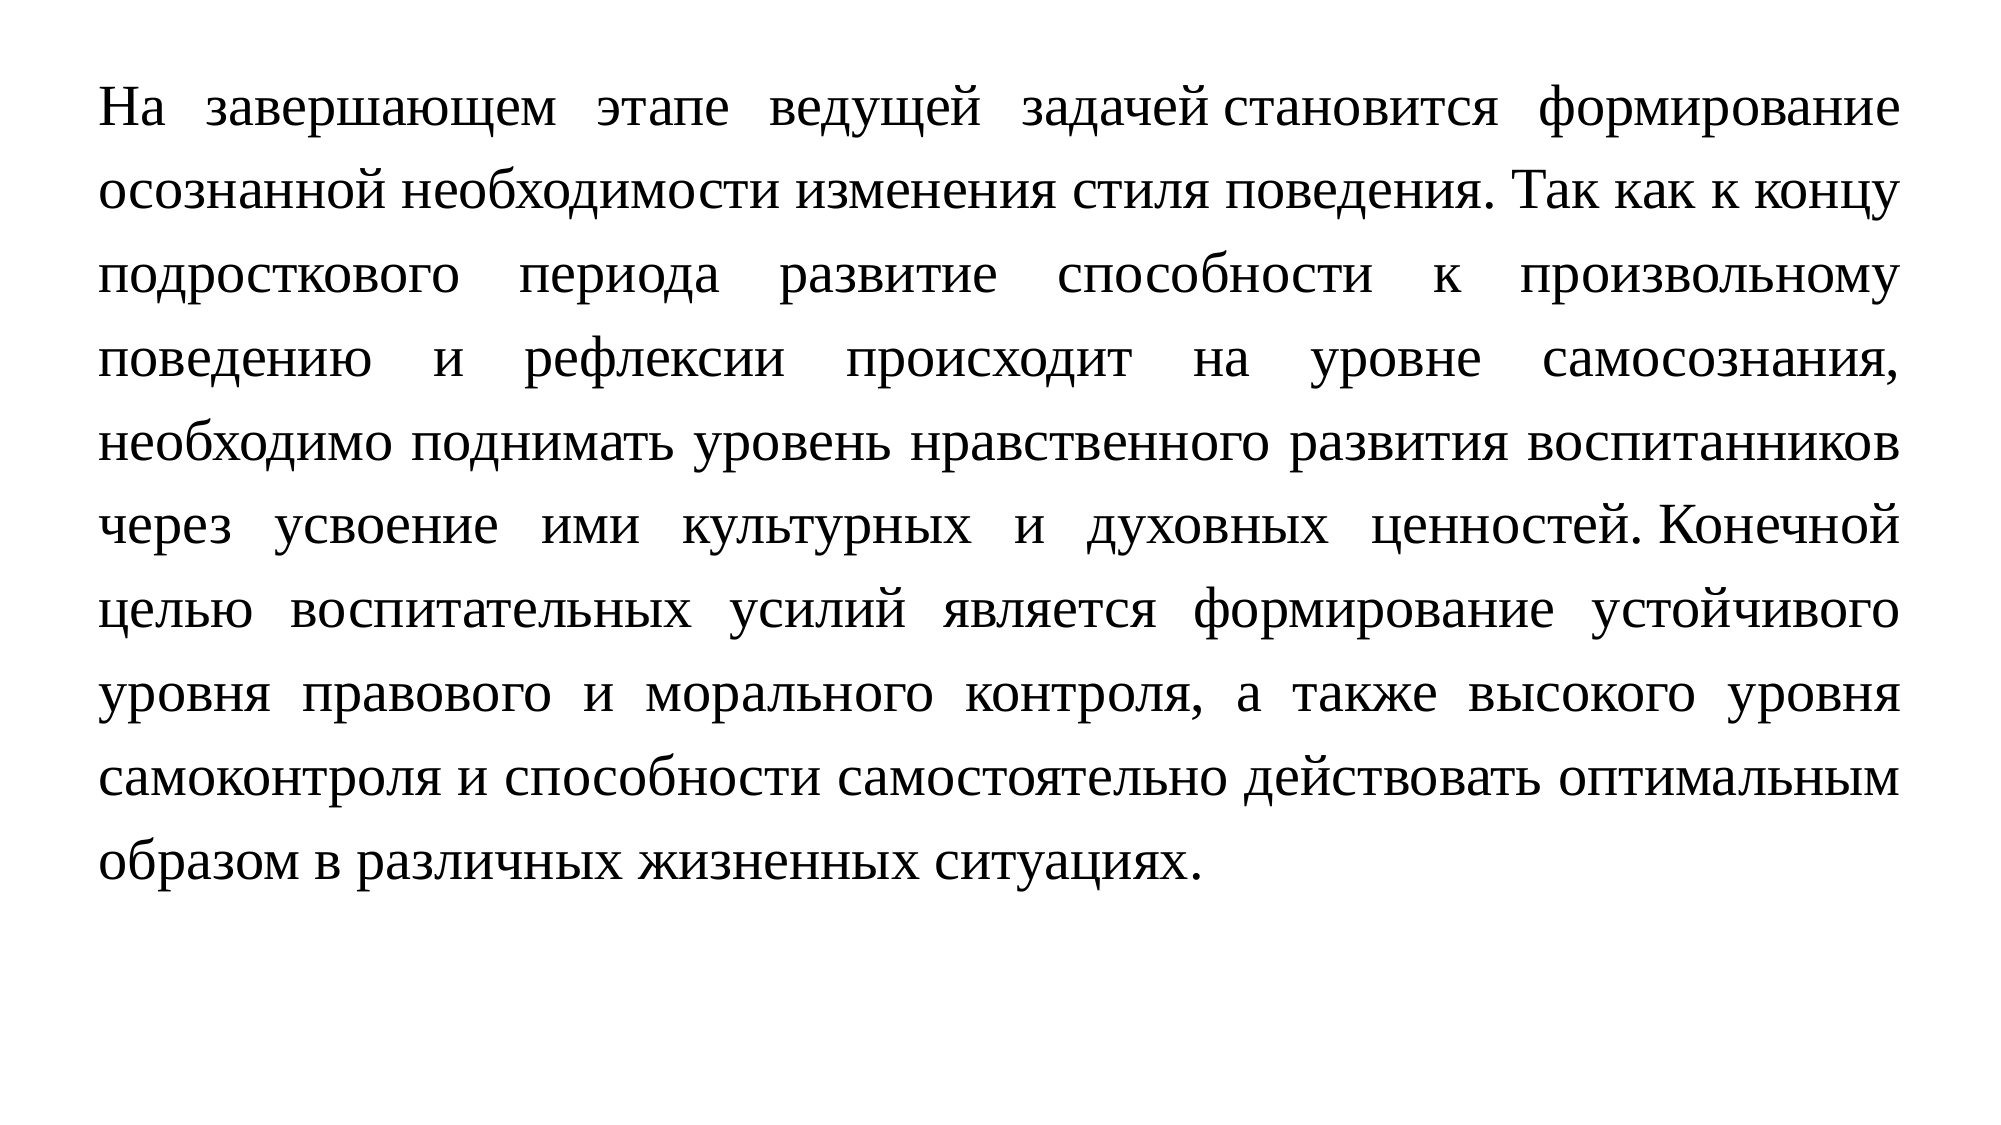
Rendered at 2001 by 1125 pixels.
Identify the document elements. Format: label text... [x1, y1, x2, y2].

list На завершающем этапе ведущей задачей становится формирование осознанной необходимости изменения стиля поведения. Так как к концу подросткового периода развитие способности к произвольному поведению и рефлексии происходит на уровне самосознания, необходимо поднимать уровень нравственного развития воспитанников через усвоение ими культурных и духовных ценностей. Конечной целью воспитательных усилий является формирование устойчивого уровня правового и морального контроля, а также высокого уровня самоконтроля и способности самостоятельно действовать оптимальным образом в различных жизненных ситуациях. [83, 45, 1917, 1050]
